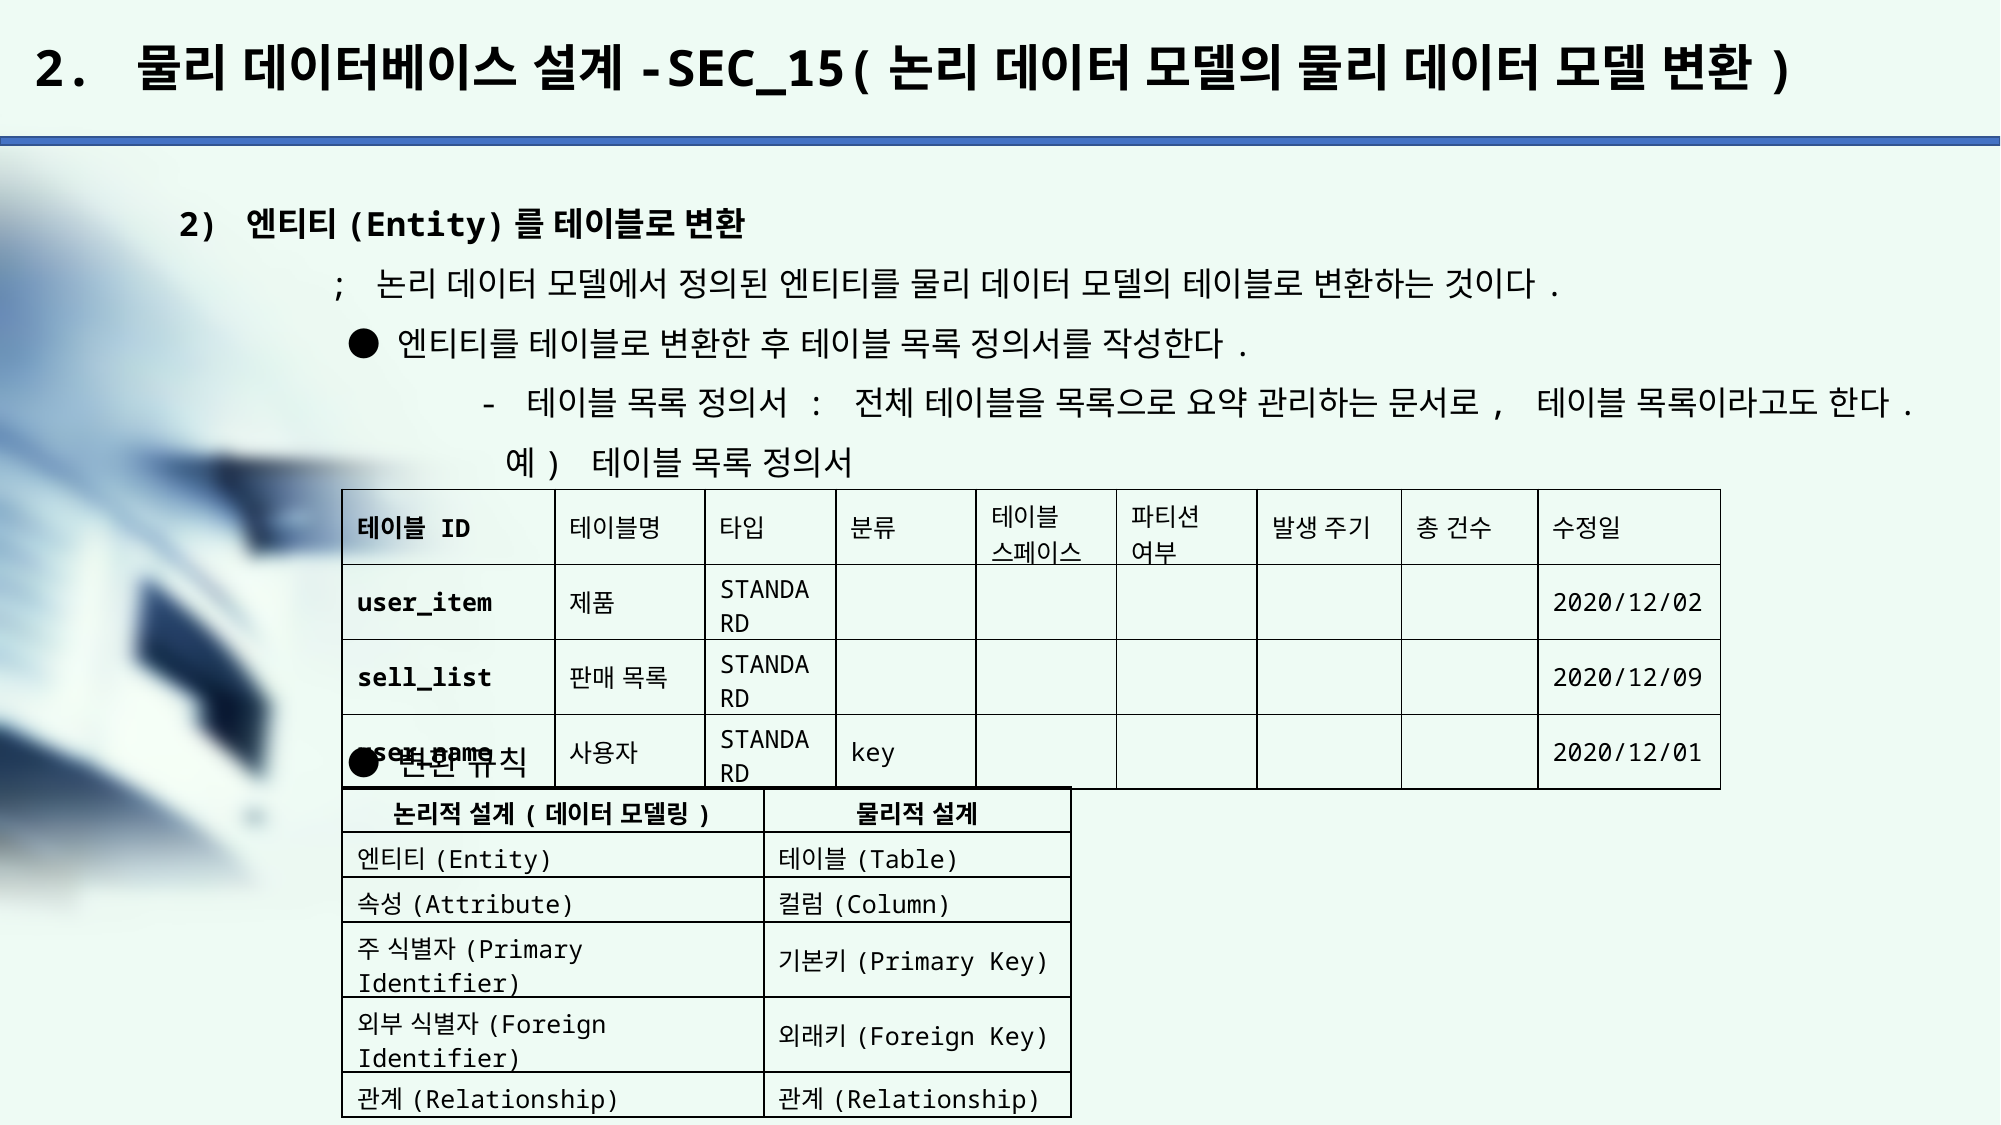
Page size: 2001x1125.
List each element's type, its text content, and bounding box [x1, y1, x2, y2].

table_cell [837, 565, 975, 639]
table_cell STANDARD [706, 715, 835, 786]
table_cell 테이블(Table) [765, 833, 1070, 876]
table_cell sell_list [343, 640, 554, 714]
table_cell 2020/12/01 [1539, 715, 1720, 788]
table_cell user_item [343, 565, 554, 639]
table_cell [1258, 640, 1401, 714]
table_header 테이블 ID [343, 490, 554, 564]
picture [0, 146, 2000, 1125]
table_cell [1402, 715, 1537, 788]
table_cell [1258, 565, 1401, 639]
table_cell STANDARD [706, 565, 835, 639]
table_cell [1117, 715, 1256, 788]
table_header 총 건수 [1402, 490, 1537, 564]
table_cell key [837, 715, 975, 786]
table_cell [977, 715, 1116, 788]
table_cell [977, 565, 1116, 639]
table_header 발생 주기 [1258, 490, 1401, 564]
table_cell [977, 640, 1116, 714]
table_cell 외래키(Foreign Key) [765, 998, 1070, 1071]
table_header 테이블명 [556, 490, 704, 564]
table_cell [1117, 565, 1256, 639]
table_cell 엔티티(Entity) [343, 833, 763, 876]
picture [0, 0, 2000, 136]
table_cell [1258, 715, 1401, 788]
table_cell 판매 목록 [556, 640, 704, 714]
title 2. 물리 데이터베이스 설계-SEC_15(논리 데이터 모델의 물리 데이터 모델 변환) [19, 14, 1922, 126]
table_cell 속성(Attribute) [343, 878, 763, 921]
table_header 파티션 여부 [1117, 490, 1256, 564]
table_header 타입 [706, 490, 835, 564]
table_cell [1402, 565, 1537, 639]
table_header 테이블 스페이스 [977, 490, 1116, 564]
table_header 수정일 [1539, 490, 1720, 564]
table_cell 관계(Relationship) [765, 1073, 1070, 1116]
table_cell 2020/12/09 [1539, 640, 1720, 714]
table_cell 제품 [556, 565, 704, 639]
table_cell 기본키(Primary Key) [765, 923, 1070, 996]
table_cell [1117, 640, 1256, 714]
table_cell STANDARD [706, 640, 835, 714]
table_header 논리적 설계(데이터 모델링) [343, 788, 763, 831]
table_cell [837, 640, 975, 714]
table_cell 2020/12/02 [1539, 565, 1720, 639]
table_cell 외부 식별자(Foreign Identifier) [343, 998, 763, 1071]
table_cell 관계(Relationship) [343, 1073, 763, 1116]
table_cell 컬럼(Column) [765, 878, 1070, 921]
table_cell 사용자 [556, 715, 704, 786]
table_cell [1402, 640, 1537, 714]
table_cell 주 식별자(Primary Identifier) [343, 923, 763, 996]
table_header 물리적 설계 [765, 788, 1070, 831]
text_box 2) 엔티티(Entity)를 테이블로 변환 ; 논리 데이터 모델에서 정의된 엔티티를 물리 데이터 모델의 테이블로 변환하는 것이다. ● 엔티티를 테이블로 변환한 후 테이블 목록 정의서를 작성한다. - 테이블 목록 정의서 : 전체 테이블을 목록으로 요약 관리하는 문서로, 테이블 목록이라고도 한다. 예) 테이블 목록 정의서 ● 변환 규칙 [163, 175, 1969, 790]
table_header 분류 [837, 490, 975, 564]
table_cell user_name [343, 715, 554, 786]
